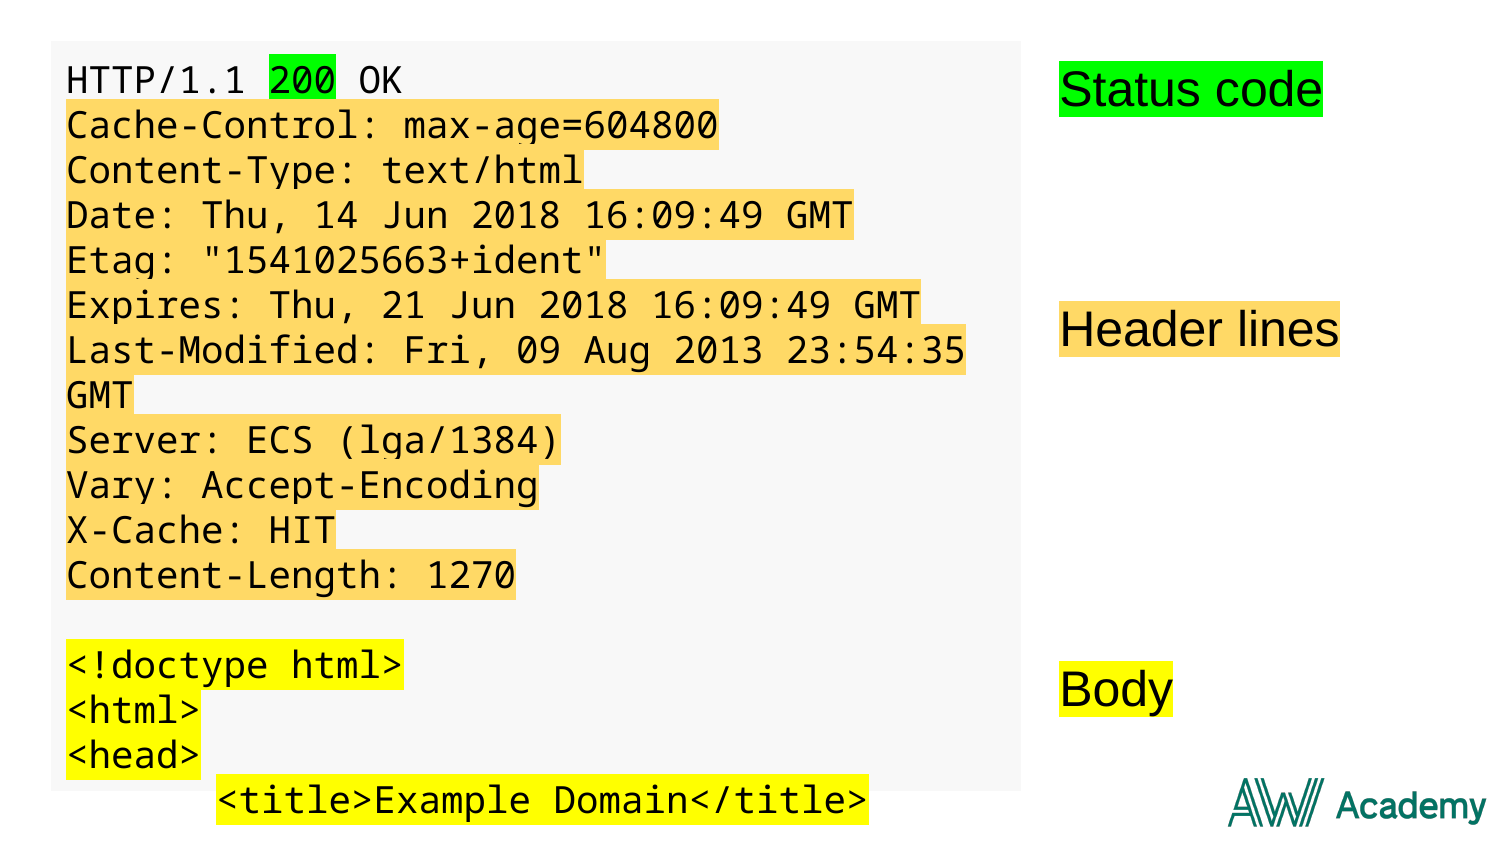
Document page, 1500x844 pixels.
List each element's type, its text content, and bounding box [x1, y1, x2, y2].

text_box Status code Header lines Body [1044, 40, 1474, 683]
picture [1217, 766, 1500, 844]
list HTTP/1.1 200 OK Cache-Control: max-age=604800 Content-Type: text/html Date: Thu, 14 Jun 2018 16:09:49 GMT Etag: "1541025663+ident" Expires: Thu, 21 Jun 2018 16:09:49 GMT Last-Modified: Fri, 09 Aug 2013 23:54:35 GMT Server: ECS (lga/1384) Vary: Accept-Encoding X-Cache: HIT Content-Length: 1270 <!doctype html> <html> <head> <title>Example Domain</title> [51, 41, 1021, 791]
